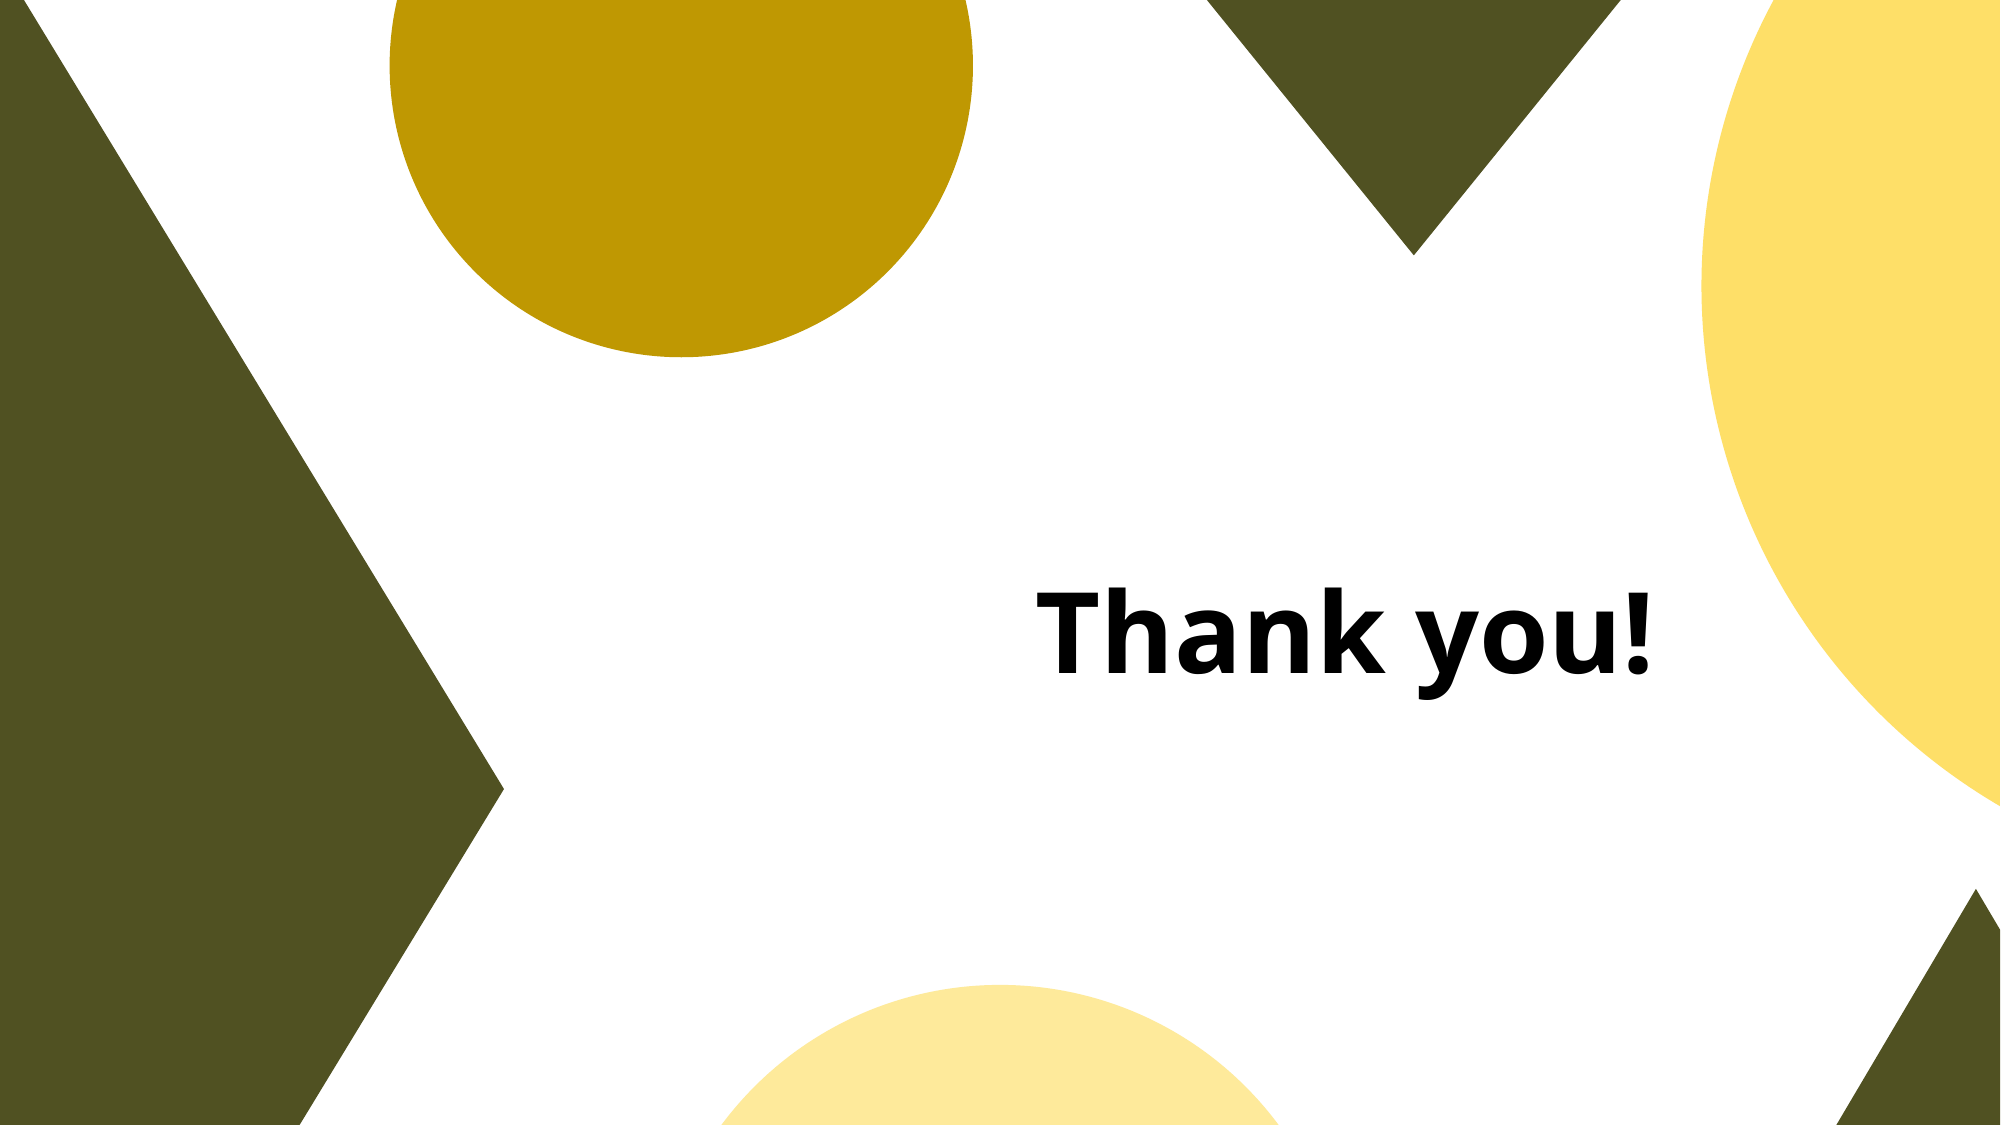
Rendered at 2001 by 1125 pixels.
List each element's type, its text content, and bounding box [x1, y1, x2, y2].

list Thank you! [691, 562, 1877, 713]
text_box [721, 984, 1279, 1125]
text_box [1701, 0, 2000, 807]
text_box [389, 0, 973, 358]
